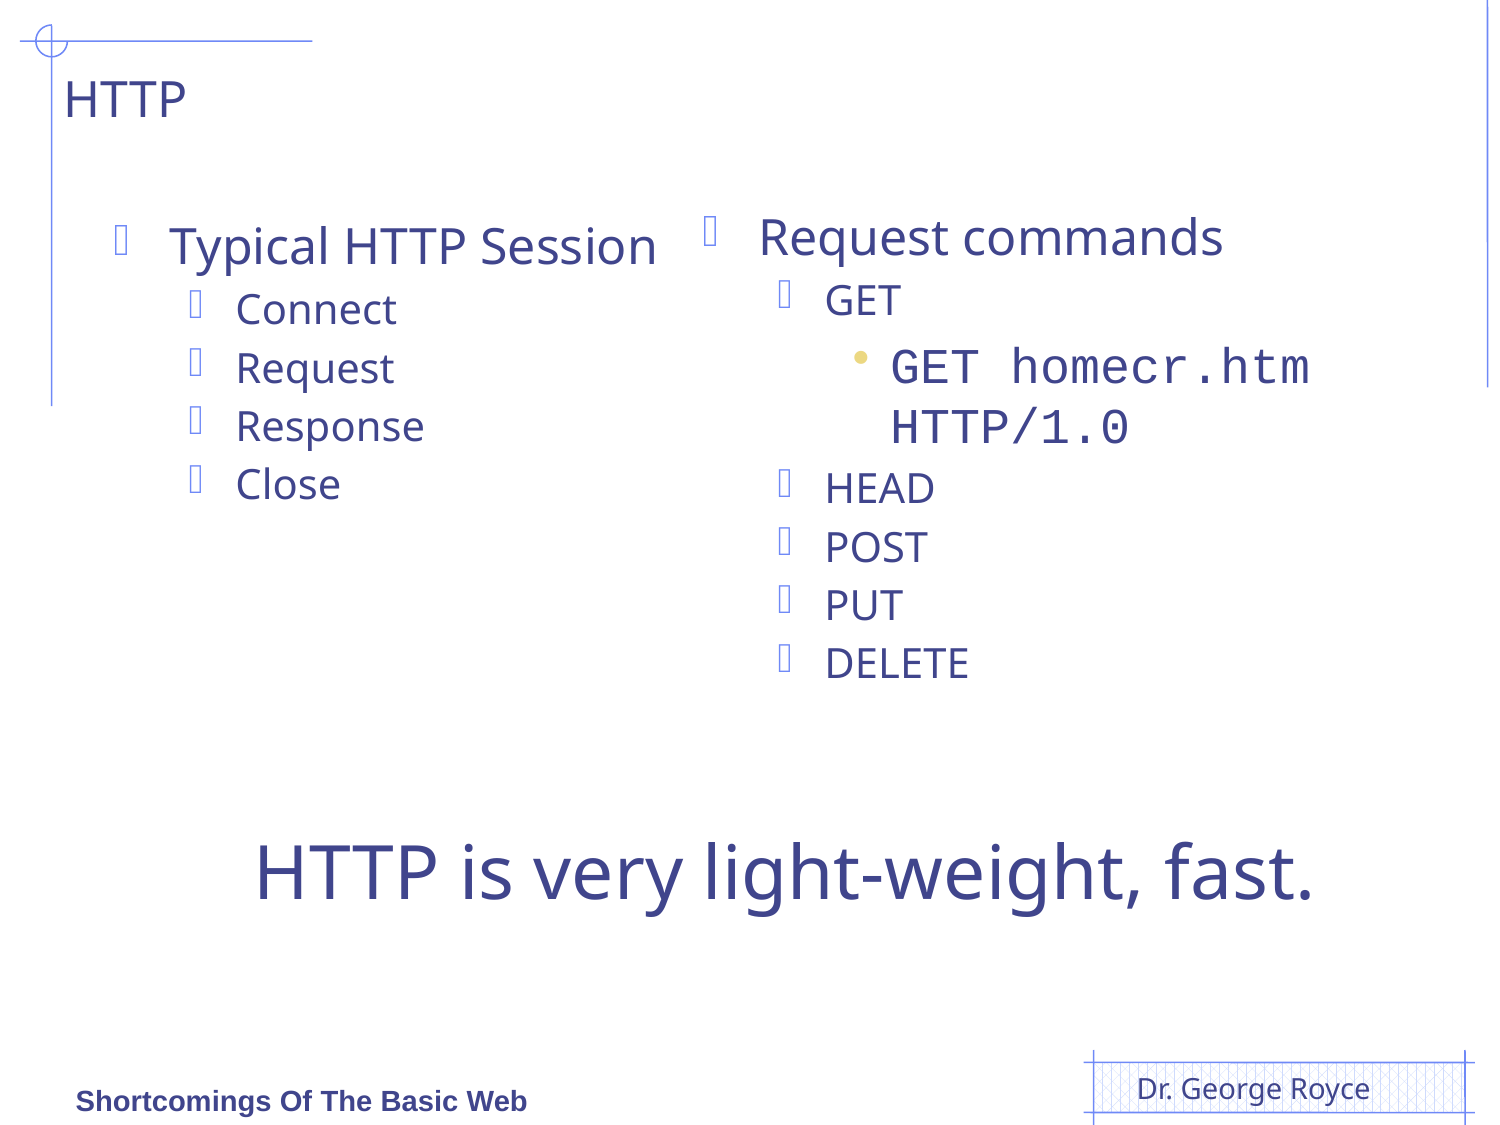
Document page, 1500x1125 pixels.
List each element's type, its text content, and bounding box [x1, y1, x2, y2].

text_box Shortcomings Of The Basic Web [60, 1075, 543, 1125]
text_box HTTP is very light-weight, fast. [239, 817, 1331, 922]
list Request commands GET GET homecr.htm HTTP/1.0 HEAD POST PUT DELETE [687, 197, 1500, 873]
list Typical HTTP Session Connect Request Response Close [98, 207, 687, 883]
slide_number Dr. George Royce [1066, 1062, 1463, 1113]
title HTTP [48, 41, 1399, 154]
